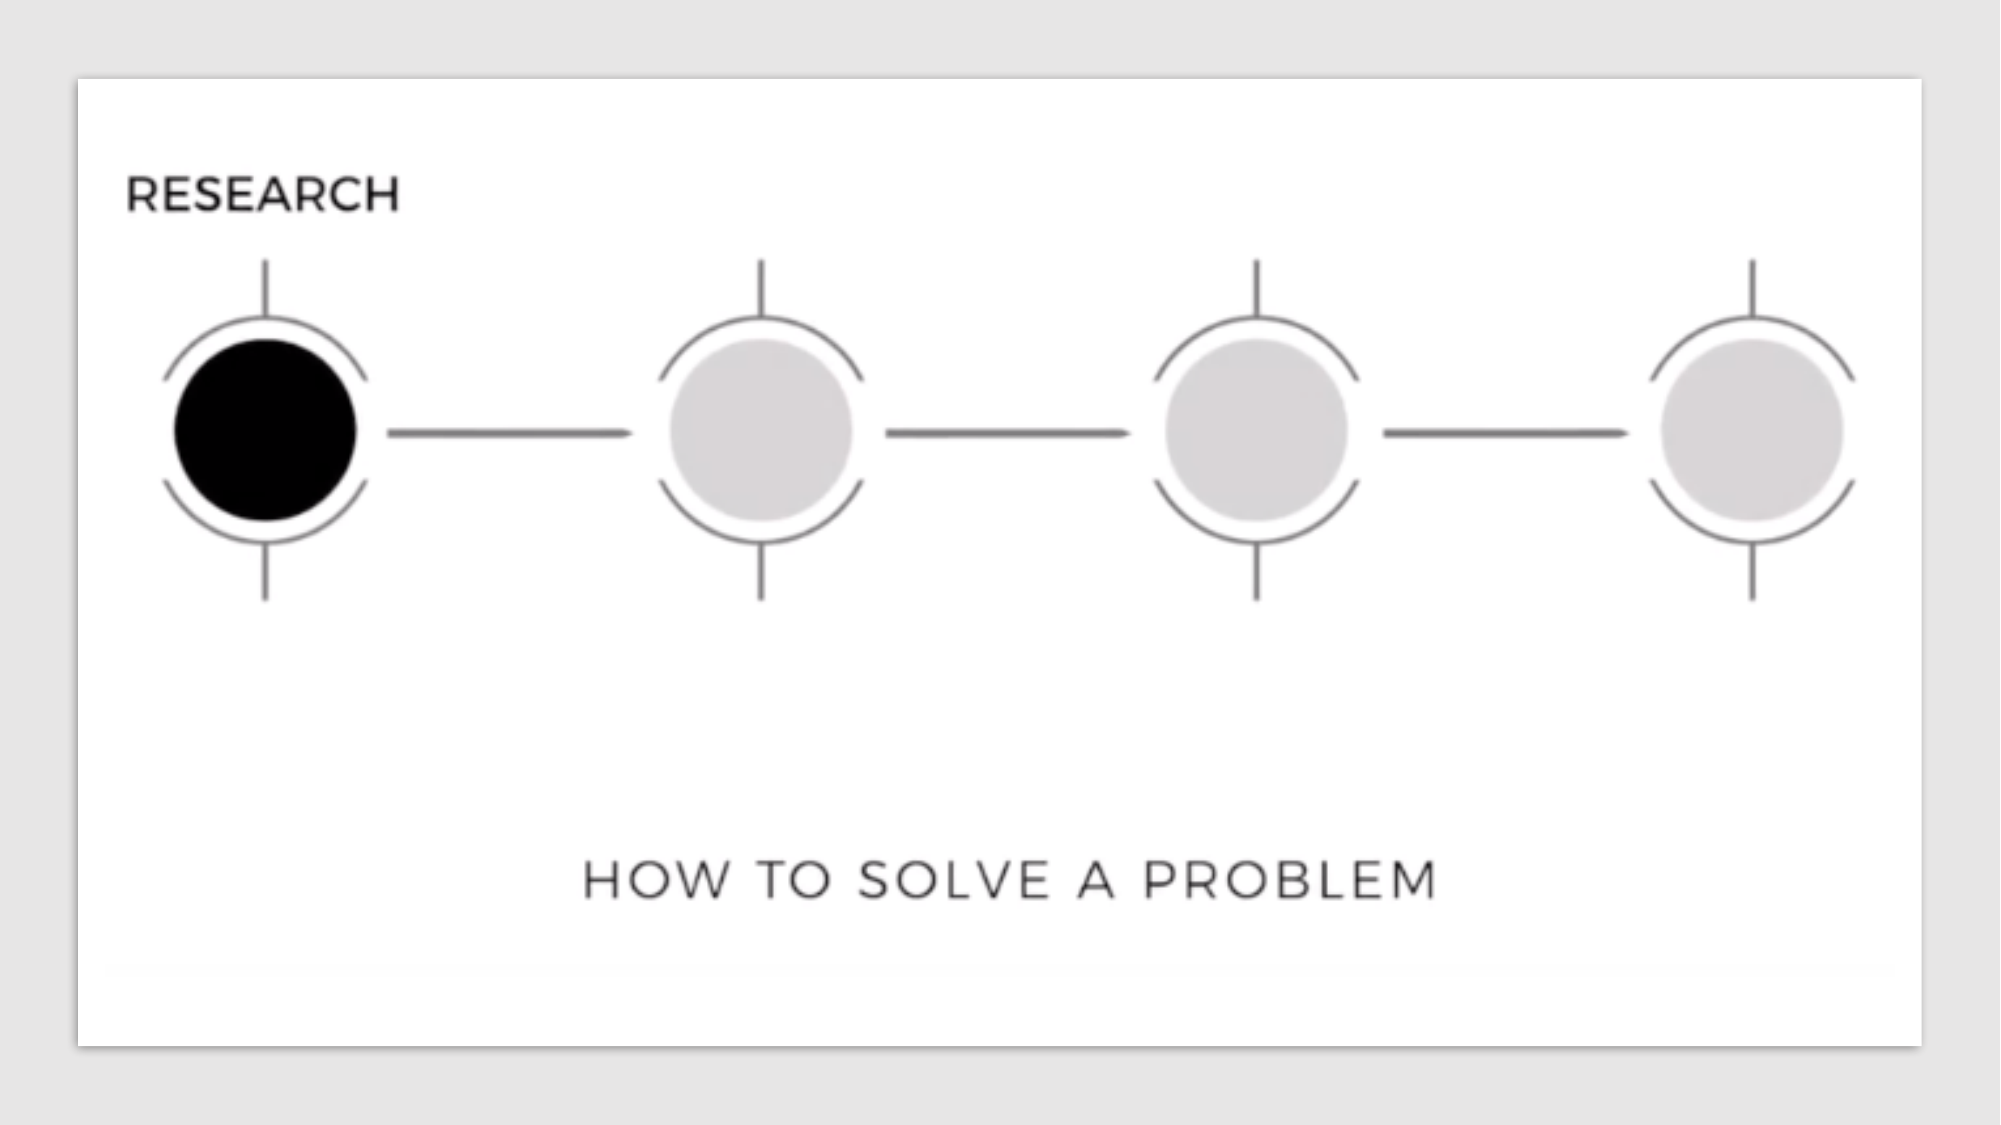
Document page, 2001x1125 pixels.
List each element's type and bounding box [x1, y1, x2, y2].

text_box [77, 78, 1923, 1047]
picture [105, 148, 1895, 977]
text_box [0, 0, 2000, 1125]
